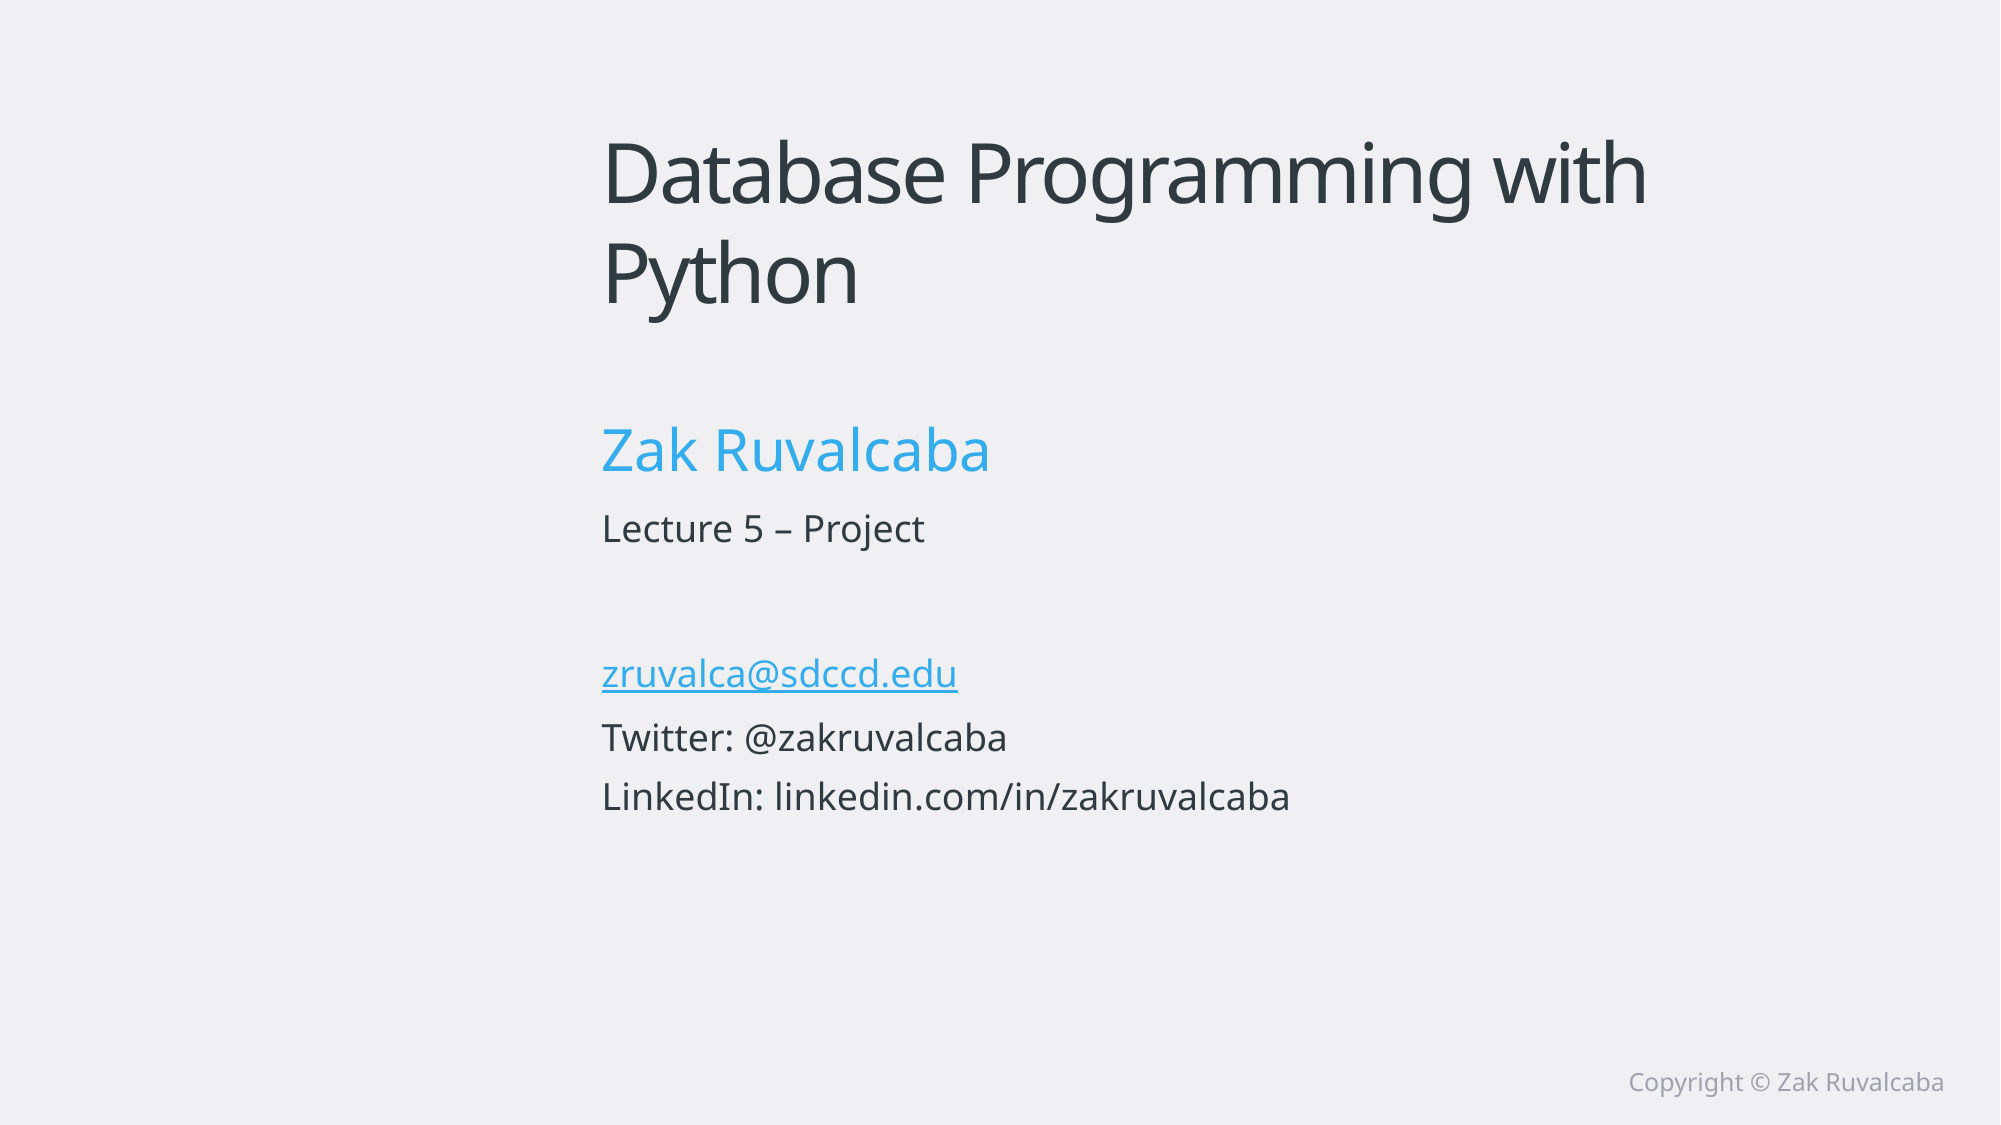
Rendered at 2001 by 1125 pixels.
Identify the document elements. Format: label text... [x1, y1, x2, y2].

list Zak Ruvalcaba Lecture 5 – Project zruvalca@sdccd.edu Twitter: @zakruvalcaba LinkedIn: linkedin.com/in/zakruvalcaba [586, 385, 1556, 965]
title Database Programming with Python [586, 113, 1721, 327]
